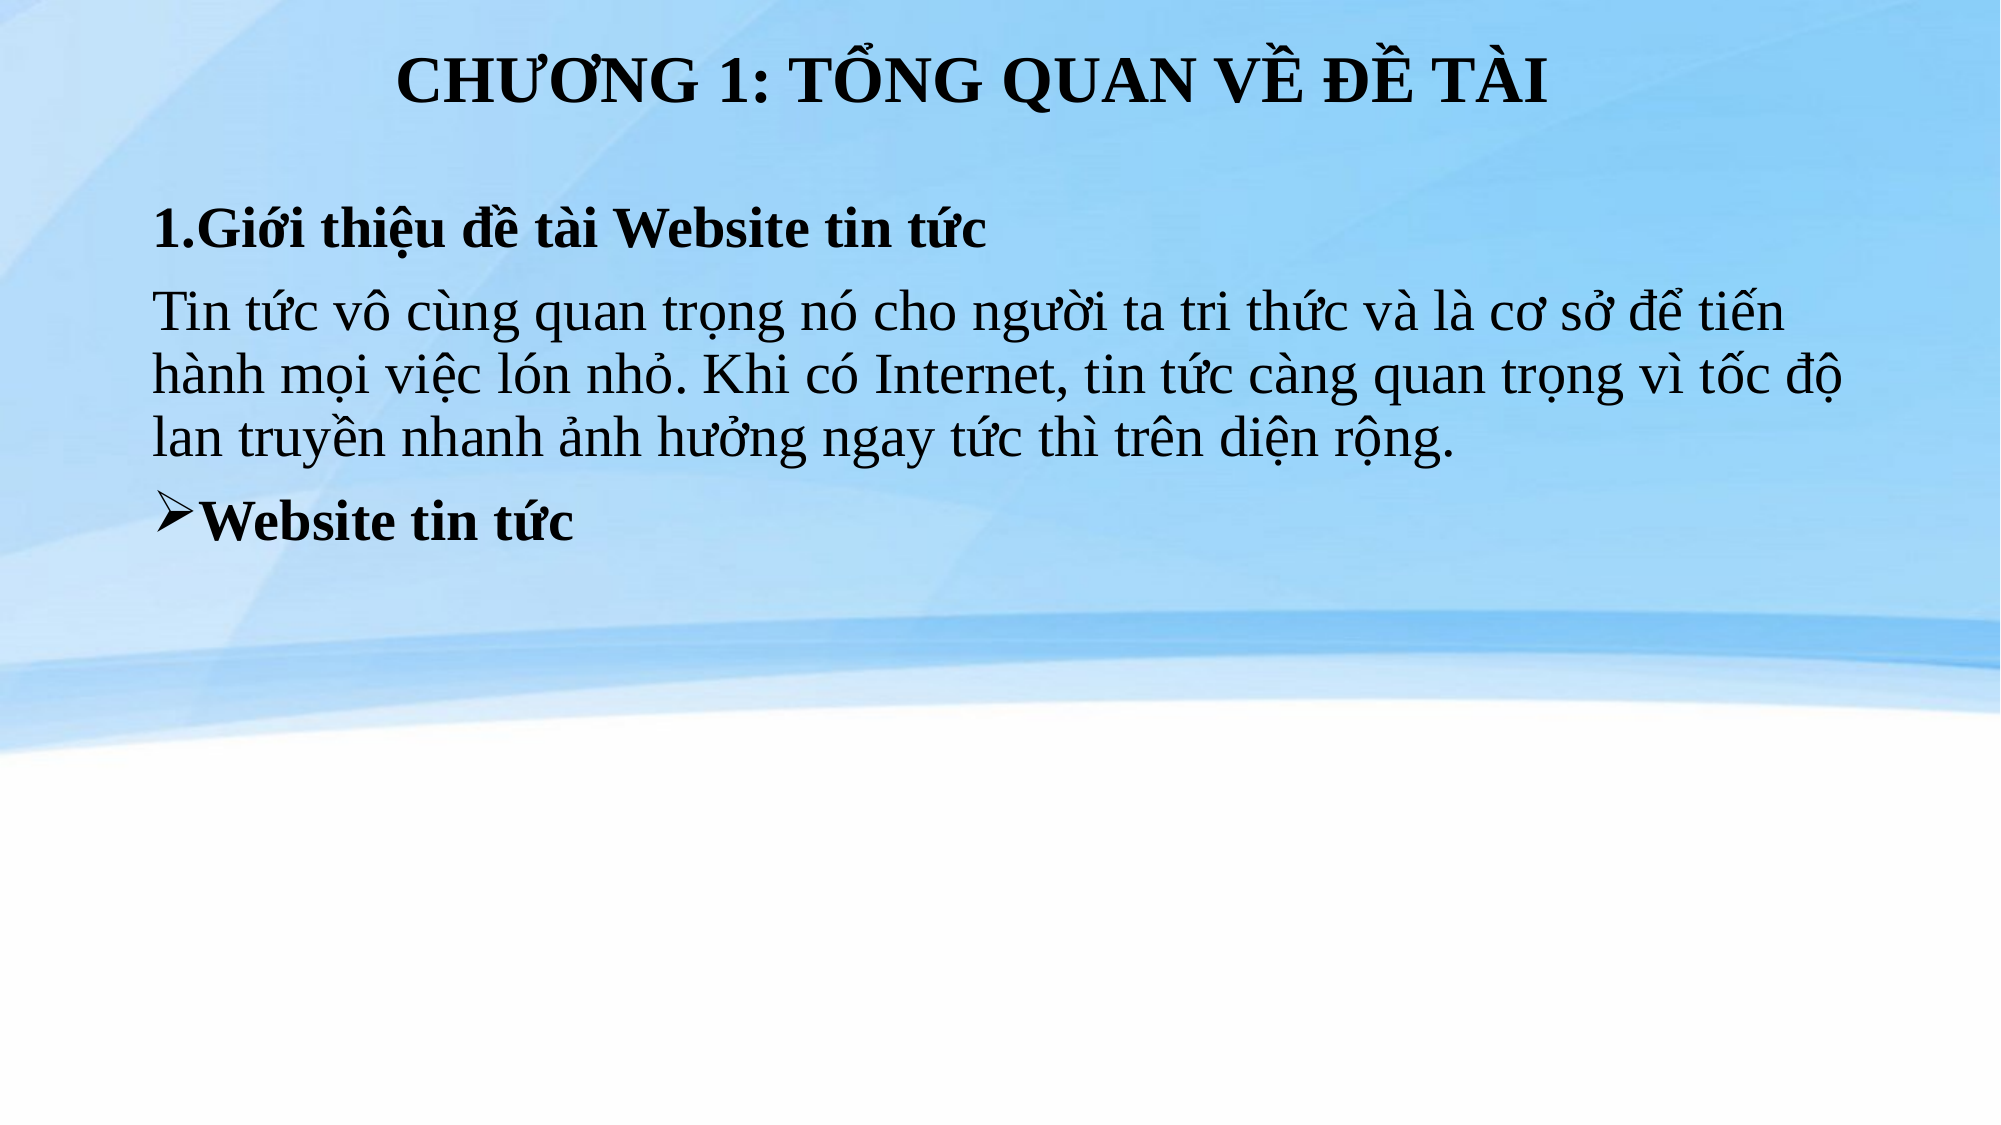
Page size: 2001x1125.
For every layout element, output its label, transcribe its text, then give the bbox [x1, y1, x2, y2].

picture [0, 0, 2001, 1125]
title CHƯƠNG 1: TỔNG QUAN VỀ ĐỀ TÀI [110, 38, 1836, 233]
list 1.Giới thiệu đề tài Website tin tức Tin tức vô cùng quan trọng nó cho người ta tri thức và là cơ sở để tiến hành mọi việc lón nhỏ. Khi có Internet, tin tức càng quan trọng vì tốc độ lan truyền nhanh ảnh hưởng ngay tức thì trên diện rộng. Website tin tức [137, 189, 1863, 1014]
